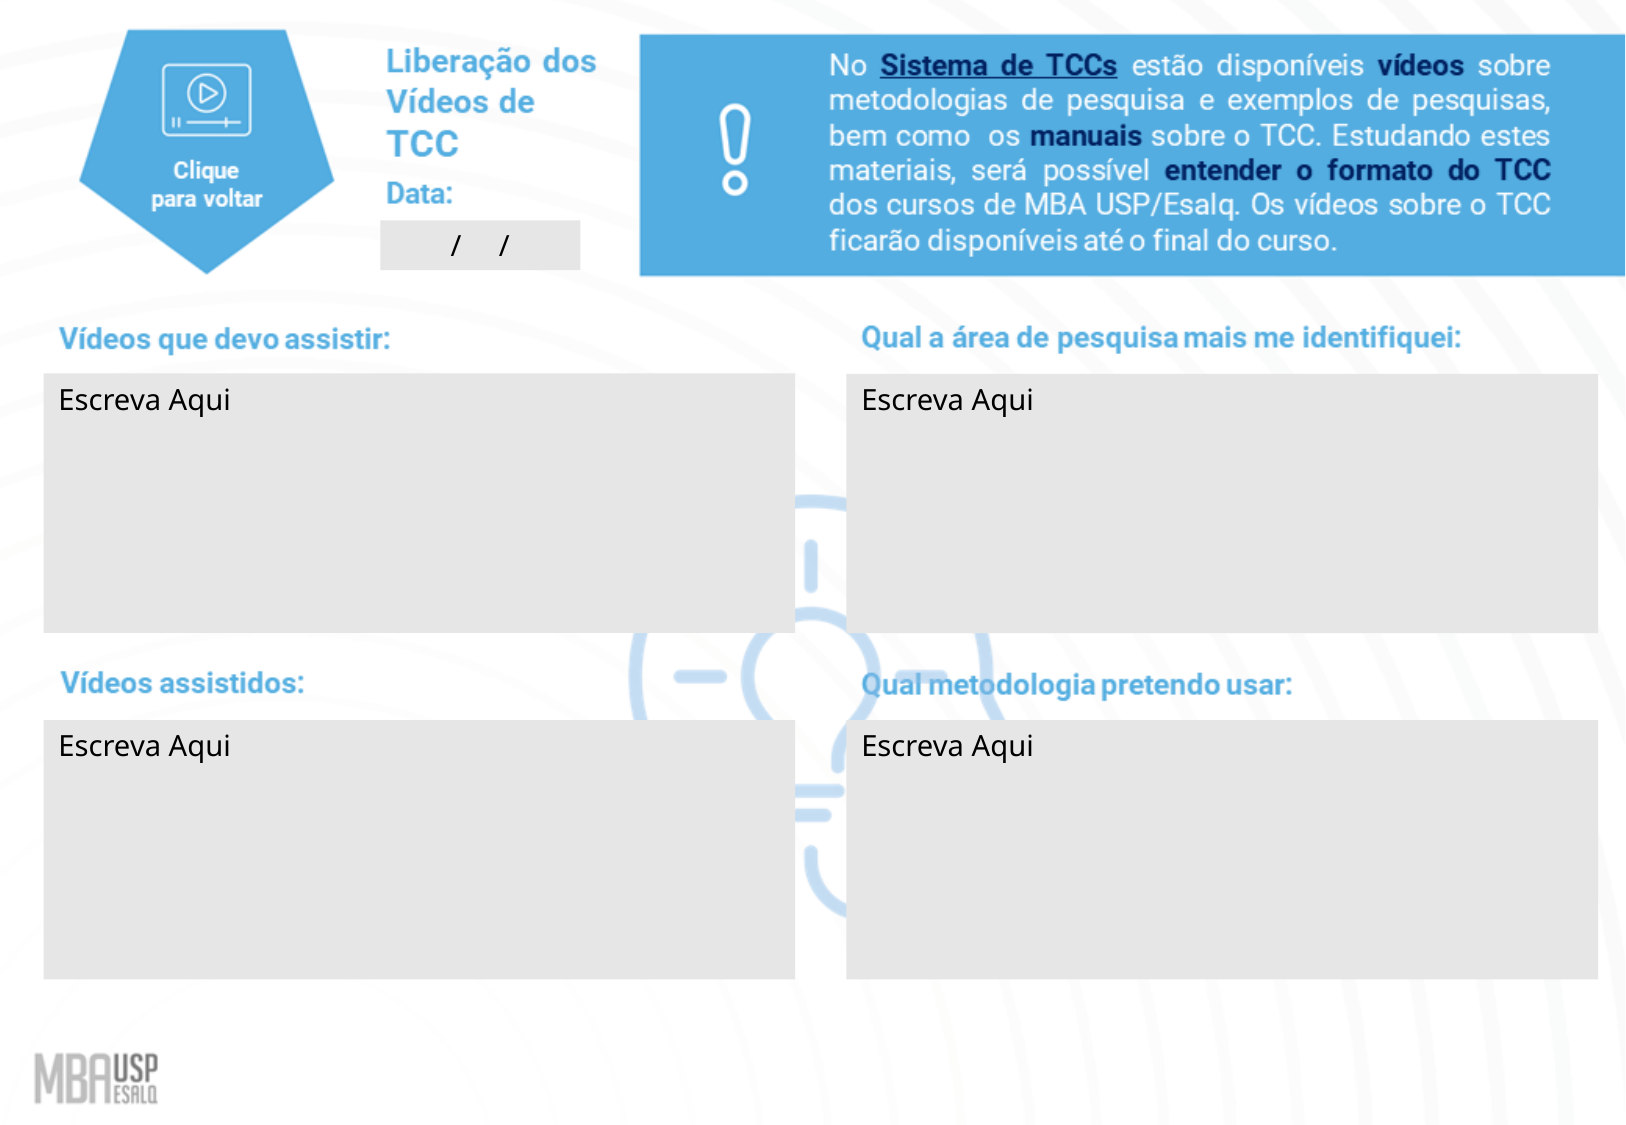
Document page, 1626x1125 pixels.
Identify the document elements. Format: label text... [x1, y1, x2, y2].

text_box Escreva Aqui [846, 373, 1599, 634]
text_box / / [380, 220, 581, 271]
picture [0, 0, 1626, 1125]
text_box Escreva Aqui [43, 373, 796, 633]
text_box Escreva Aqui [43, 720, 796, 980]
text_box [869, 53, 1116, 78]
text_box [103, 24, 305, 260]
text_box Escreva Aqui [846, 720, 1599, 980]
